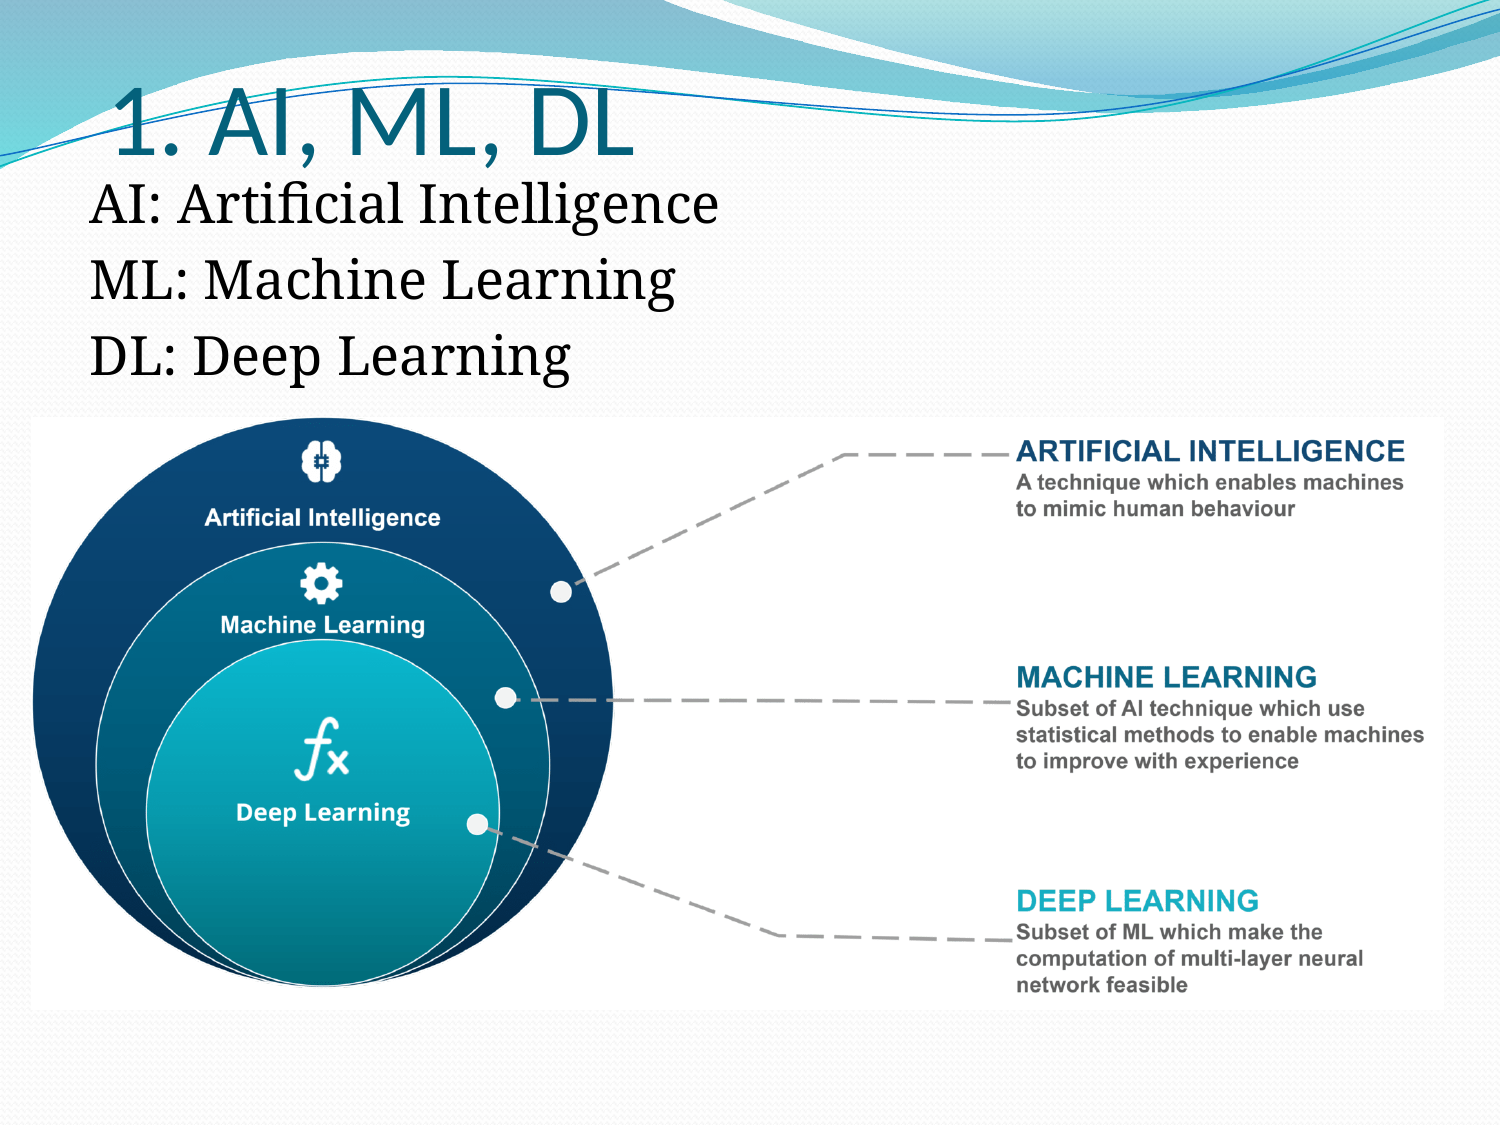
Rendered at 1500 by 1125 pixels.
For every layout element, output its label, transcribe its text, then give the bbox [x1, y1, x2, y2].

title 1. AI, ML, DL [106, 0, 1457, 177]
list AI: Artificial Intelligence ML: Machine Learning DL: Deep Learning [75, 162, 738, 415]
picture [30, 416, 1444, 1011]
